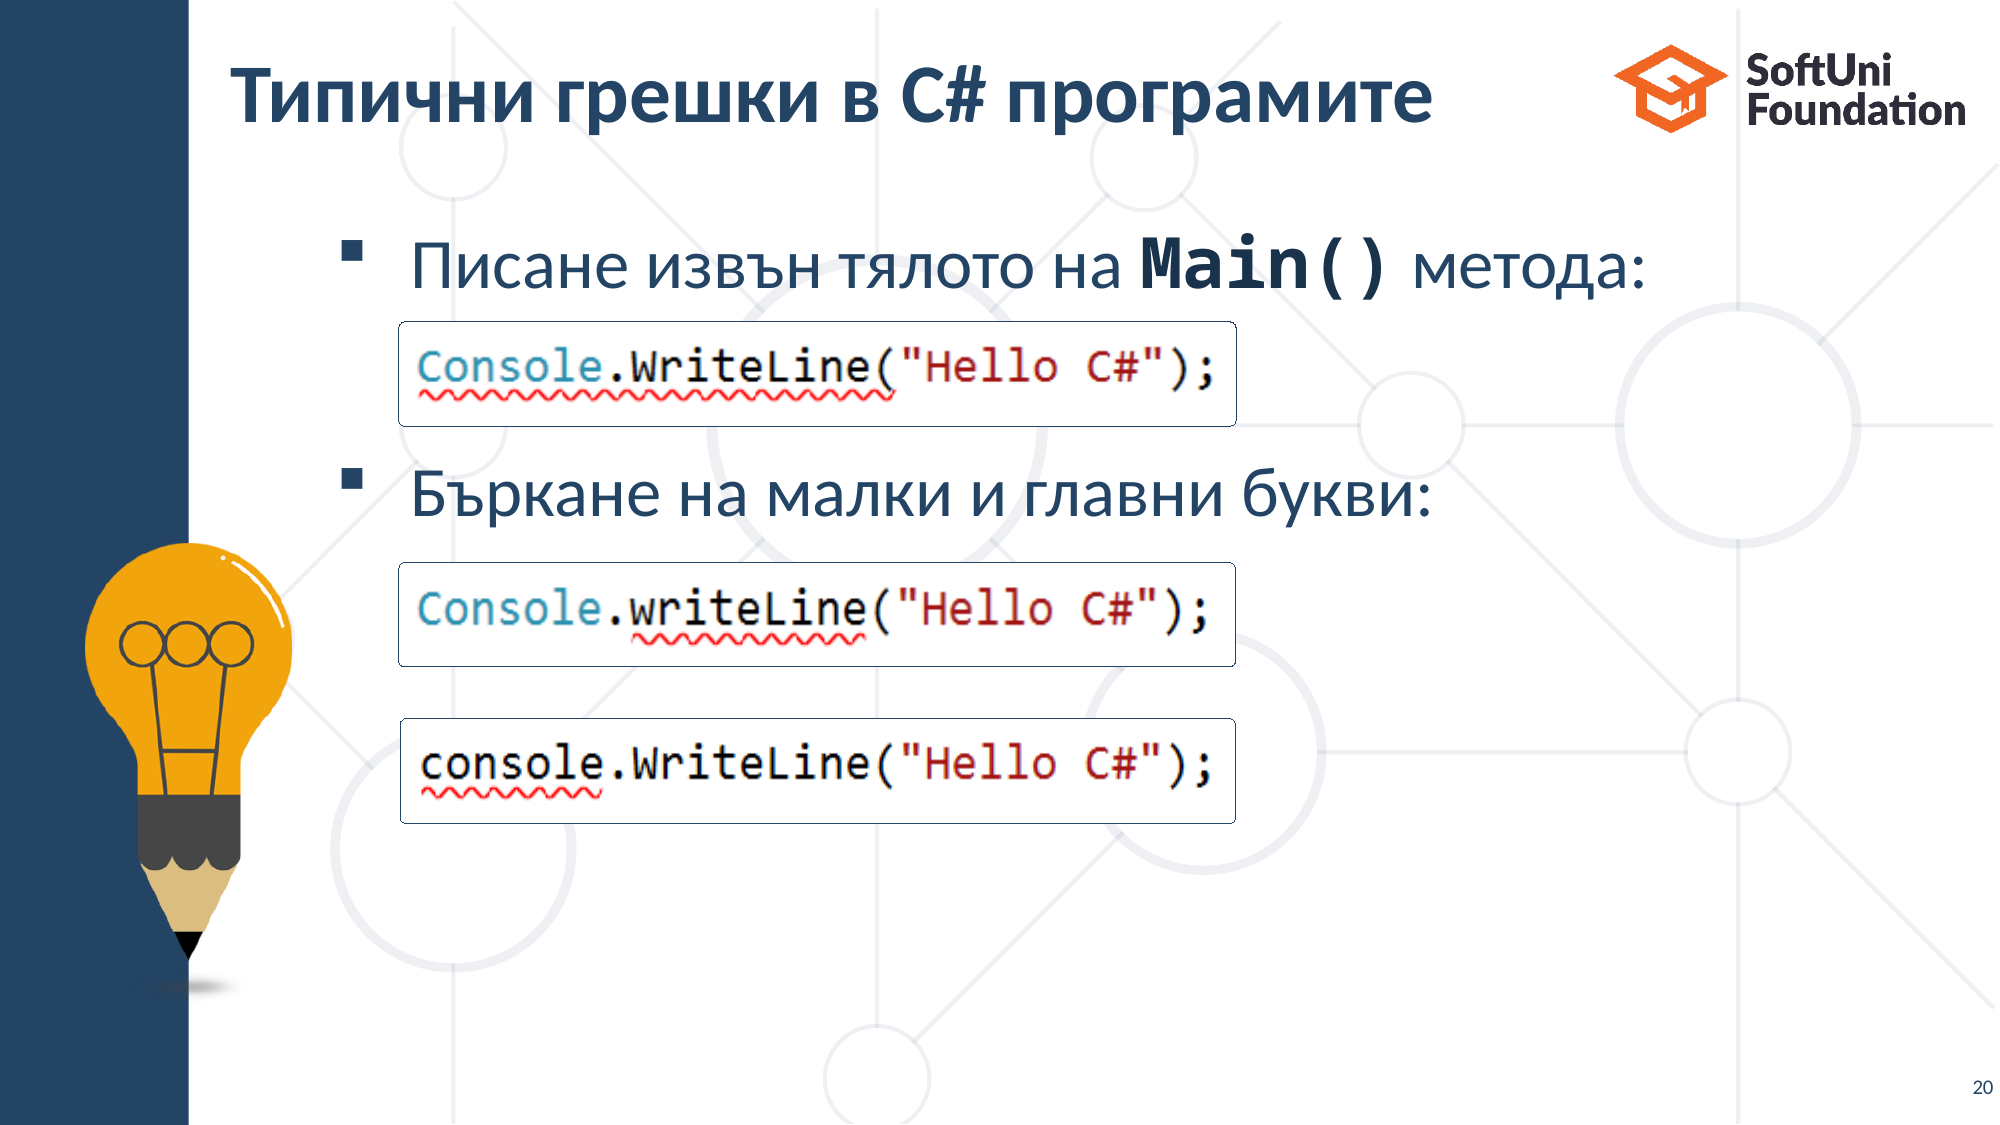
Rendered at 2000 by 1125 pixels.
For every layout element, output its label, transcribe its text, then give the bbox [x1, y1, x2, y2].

picture [1613, 44, 1965, 133]
list Писане извън тялото на Main() метода: Бъркане на малки и главни букви: [318, 207, 1964, 1073]
title Типични грешки в C# програмите [212, 16, 1591, 162]
slide_number 20 [1929, 1070, 2000, 1103]
picture [398, 562, 1236, 667]
picture [398, 321, 1237, 427]
picture [85, 543, 292, 1003]
picture [399, 718, 1236, 824]
